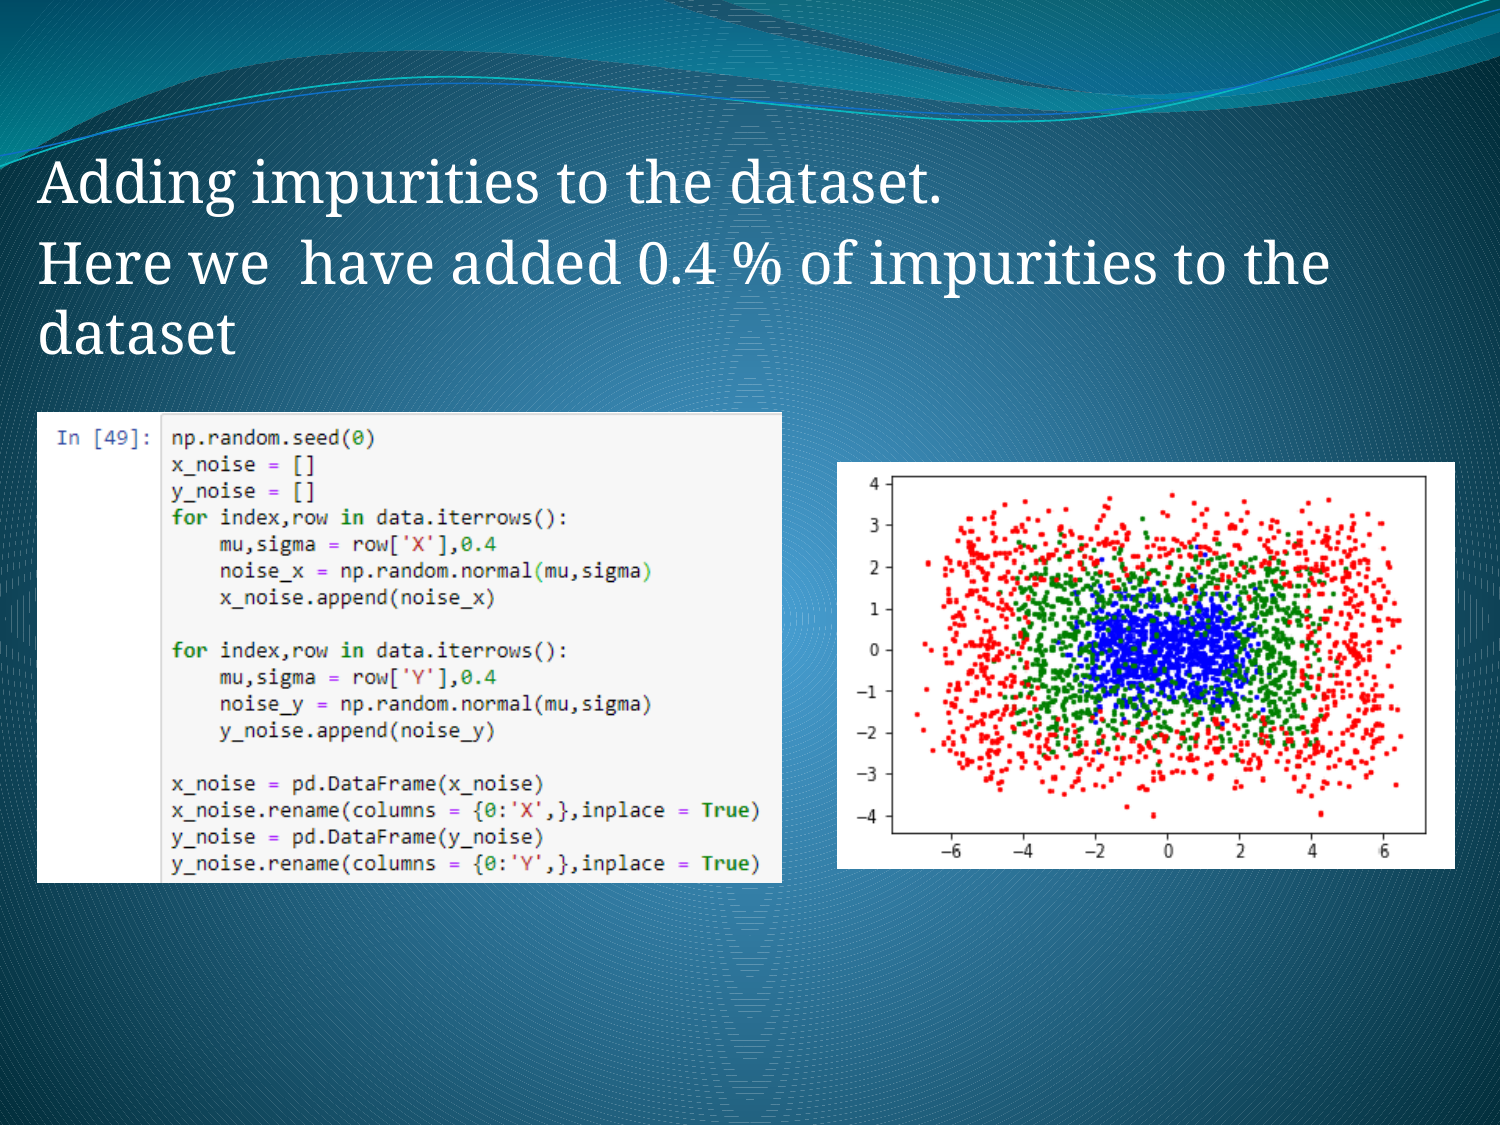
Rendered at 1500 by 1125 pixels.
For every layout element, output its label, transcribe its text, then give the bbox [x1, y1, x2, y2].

picture [37, 412, 782, 883]
subtitle Adding impurities to the dataset. Here we have added 0.4 % of impurities to the dataset [37, 137, 1463, 1100]
picture [837, 462, 1455, 869]
